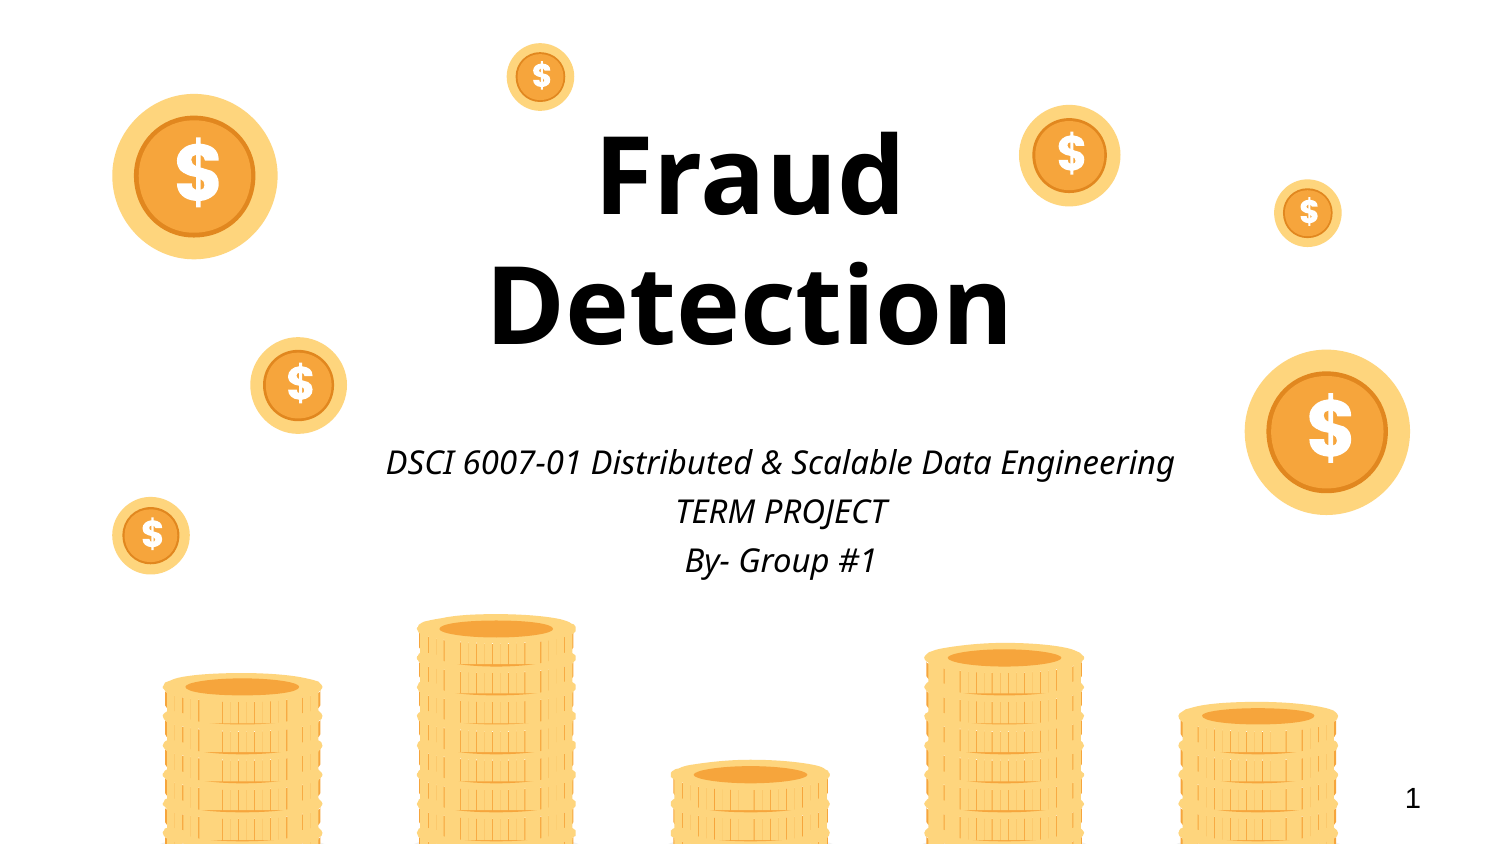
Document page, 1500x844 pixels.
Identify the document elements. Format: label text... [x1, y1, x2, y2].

title Fraud Detection [315, 232, 1185, 382]
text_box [1244, 349, 1411, 516]
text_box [506, 42, 575, 112]
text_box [1273, 179, 1342, 248]
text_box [1018, 104, 1121, 207]
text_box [111, 93, 278, 260]
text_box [111, 496, 191, 575]
subtitle DSCI 6007-01 Distributed & Scalable Data Engineering TERM PROJECT By- Group #1 [315, 416, 1223, 595]
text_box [145, 613, 1355, 844]
slide_number 1 [1389, 764, 1480, 830]
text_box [250, 336, 348, 435]
